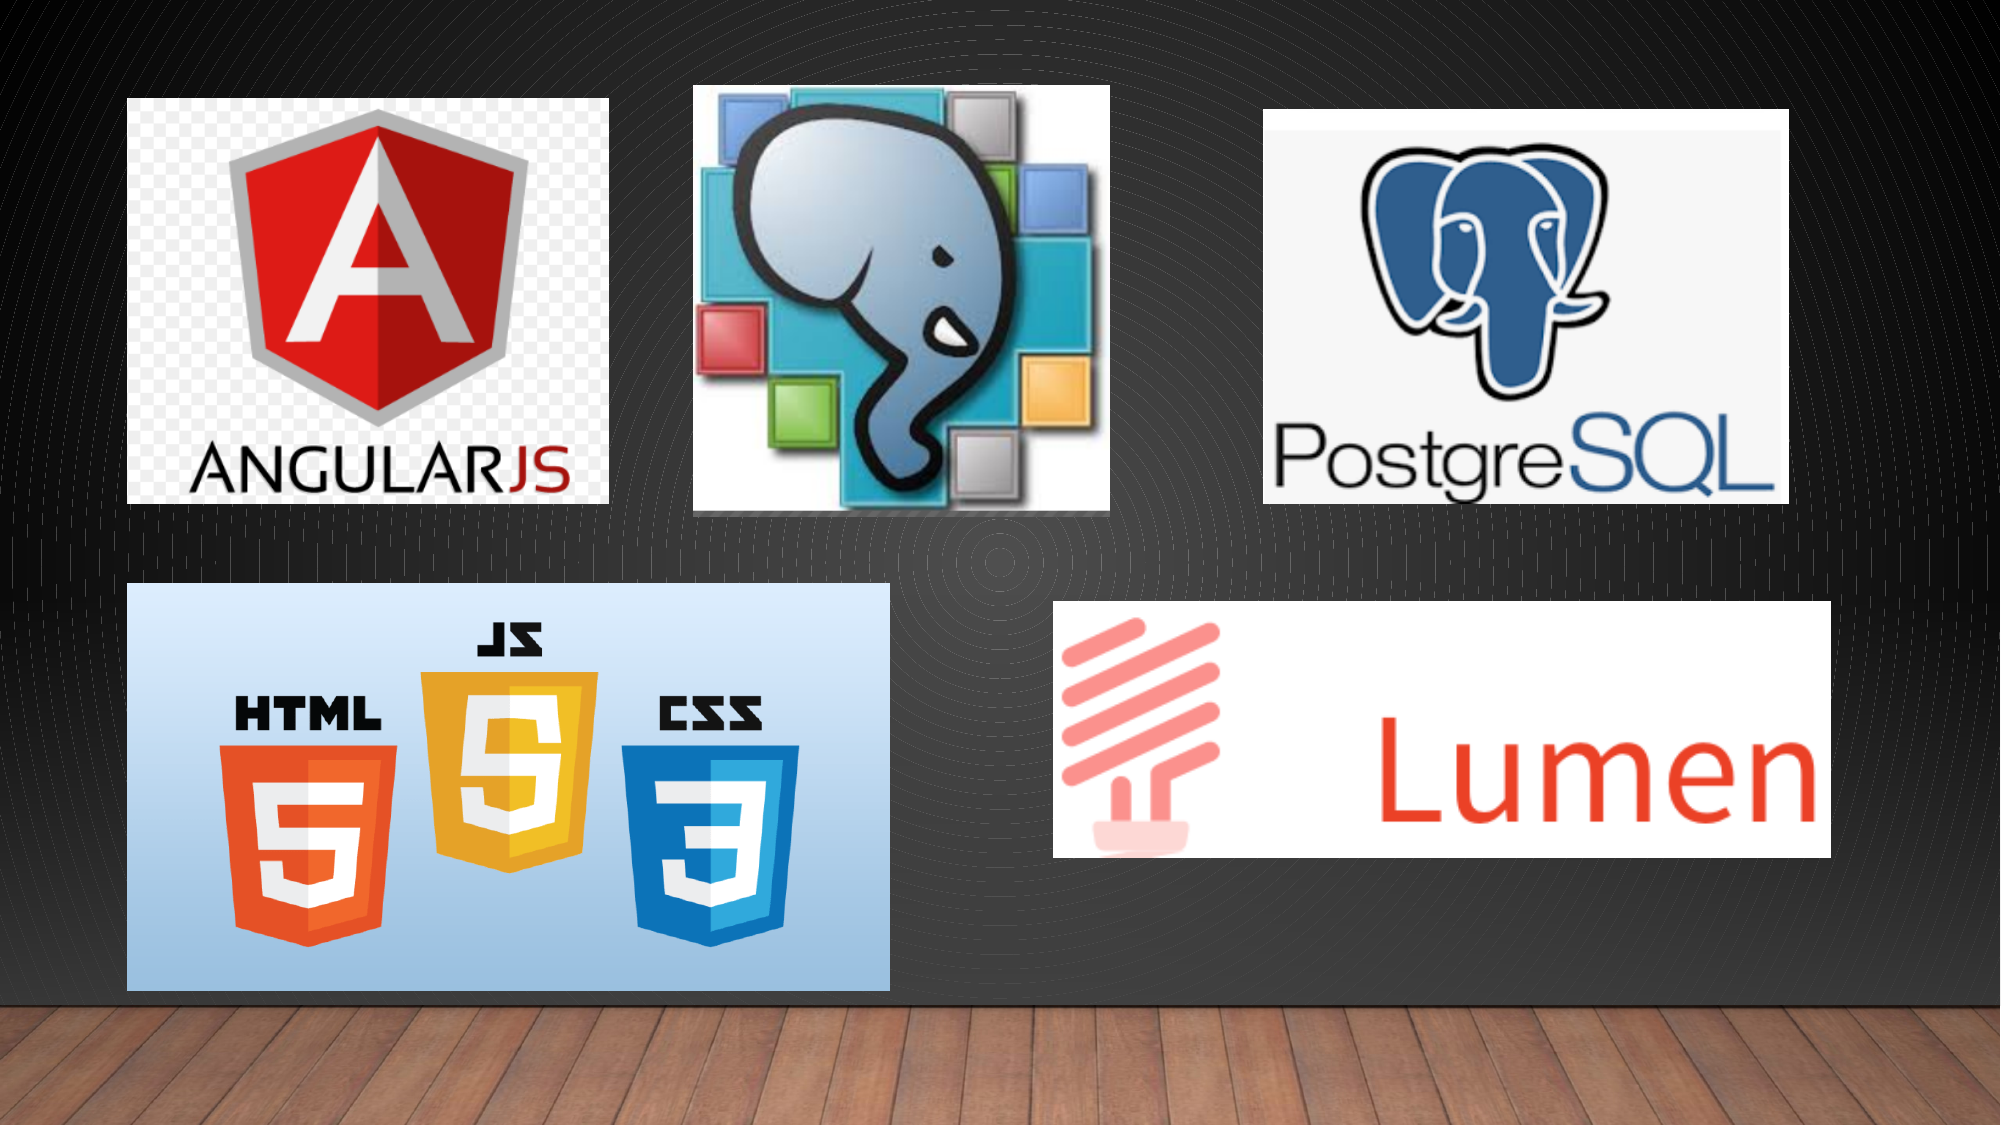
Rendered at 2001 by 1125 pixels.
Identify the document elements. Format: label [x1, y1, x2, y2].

picture [126, 98, 609, 504]
picture [1262, 109, 1789, 504]
picture [0, 1005, 2000, 1125]
picture [1053, 601, 1831, 858]
picture [126, 582, 890, 991]
picture [693, 85, 1111, 517]
